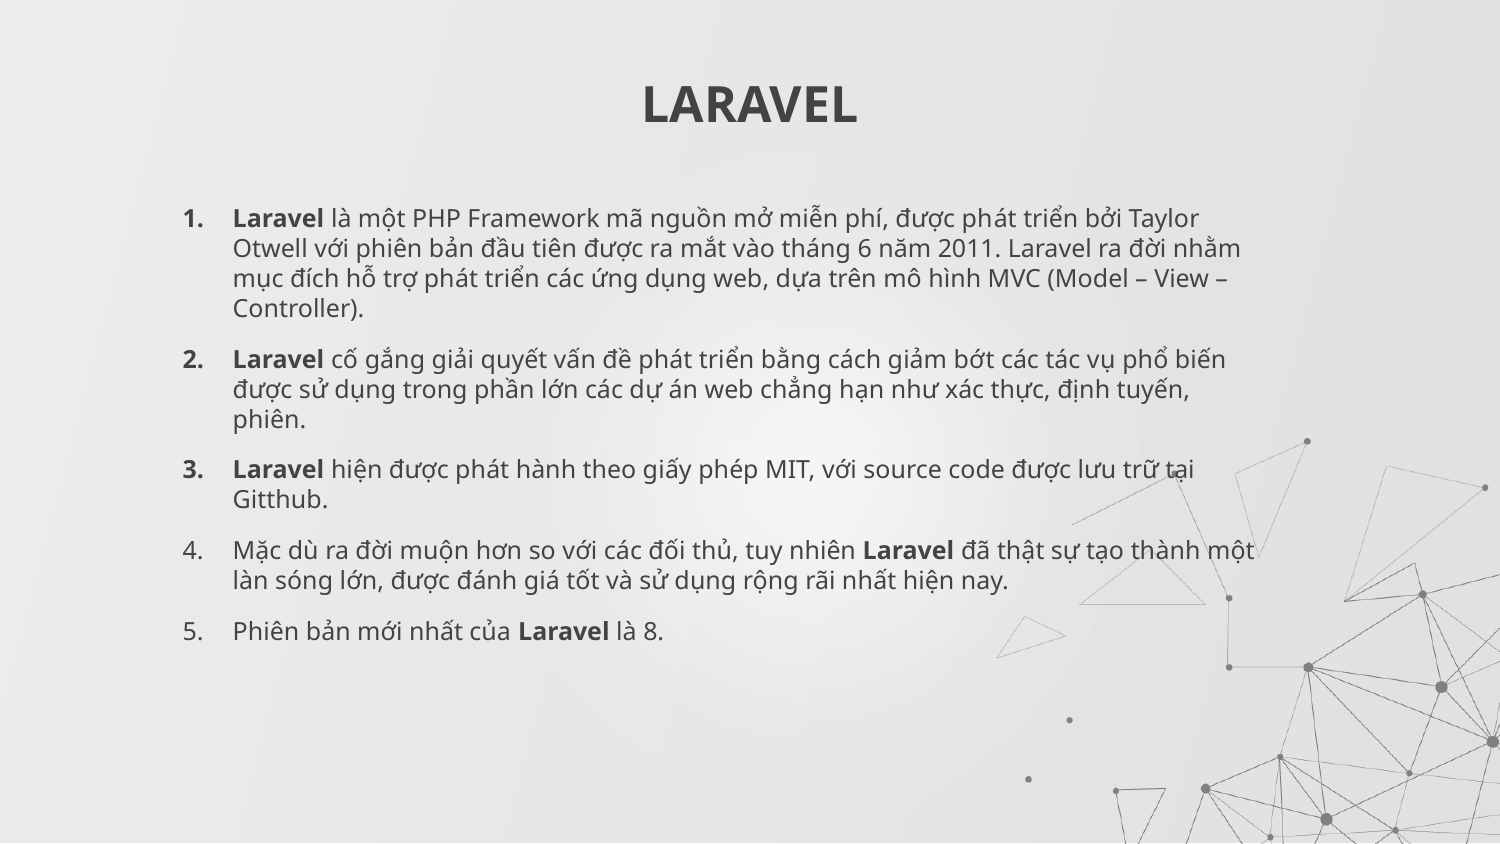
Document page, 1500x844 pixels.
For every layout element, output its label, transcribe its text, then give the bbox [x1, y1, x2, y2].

title LARAVEL [322, 57, 1178, 214]
list Laravel là một PHP Framework mã nguồn mở miễn phí, được phát triển bởi Taylor Otwell với phiên bản đầu tiên được ra mắt vào tháng 6 năm 2011. Laravel ra đời nhằm mục đích hỗ trợ phát triển các ứng dụng web, dựa trên mô hình MVC (Model – View – Controller). Laravel cố gắng giải quyết vấn đề phát triển bằng cách giảm bớt các tác vụ phổ biến được sử dụng trong phần lớn các dự án web chẳng hạn như xác thực, định tuyến, phiên. Laravel hiện được phát hành theo giấy phép MIT, với source code được lưu trữ tại Gitthub. Mặc dù ra đời muộn hơn so với các đối thủ, tuy nhiên Laravel đã thật sự tạo thành một làn sóng lớn, được đánh giá tốt và sử dụng rộng rãi nhất hiện nay. Phiên bản mới nhất của Laravel là 8. [142, 187, 1278, 764]
picture [0, 0, 1500, 844]
